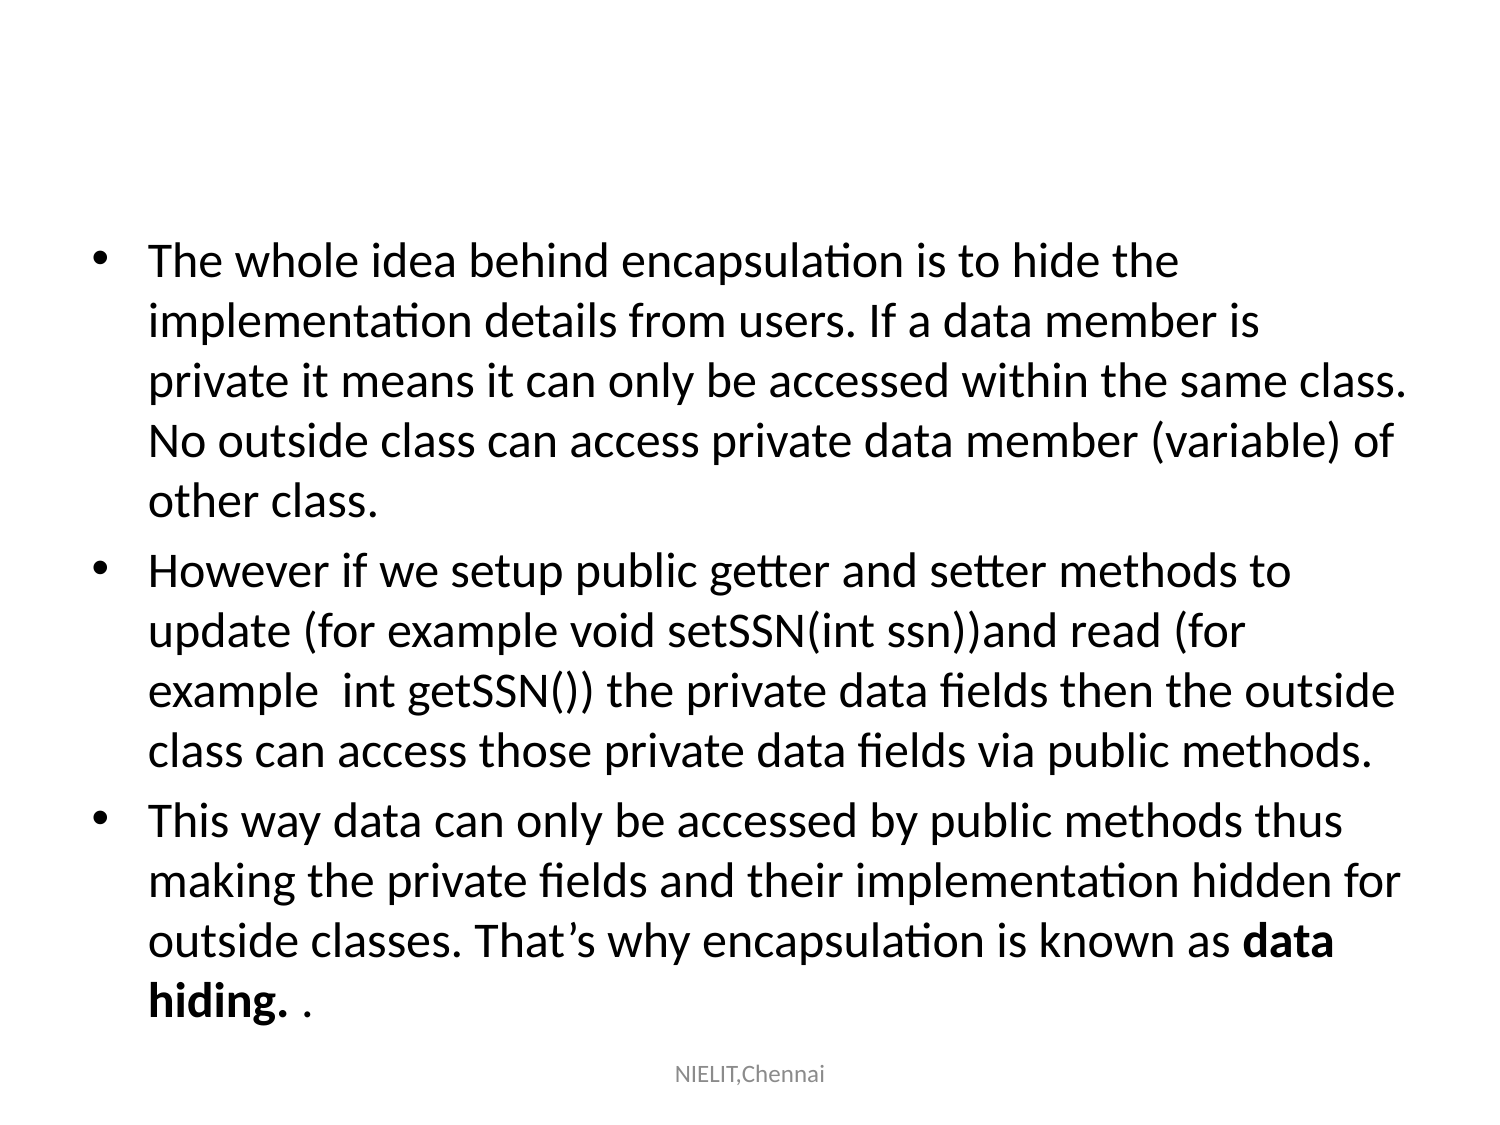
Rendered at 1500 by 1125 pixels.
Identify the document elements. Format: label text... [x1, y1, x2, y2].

list The whole idea behind encapsulation is to hide the implementation details from users. If a data member is private it means it can only be accessed within the same class. No outside class can access private data member (variable) of other class. However if we setup public getter and setter methods to update (for example void setSSN(int ssn))and read (for example int getSSN()) the private data fields then the outside class can access those private data fields via public methods. This way data can only be accessed by public methods thus making the private fields and their implementation hidden for outside classes. That’s why encapsulation is known as data hiding. . [76, 219, 1427, 963]
footer NIELIT,Chennai [512, 1042, 988, 1103]
